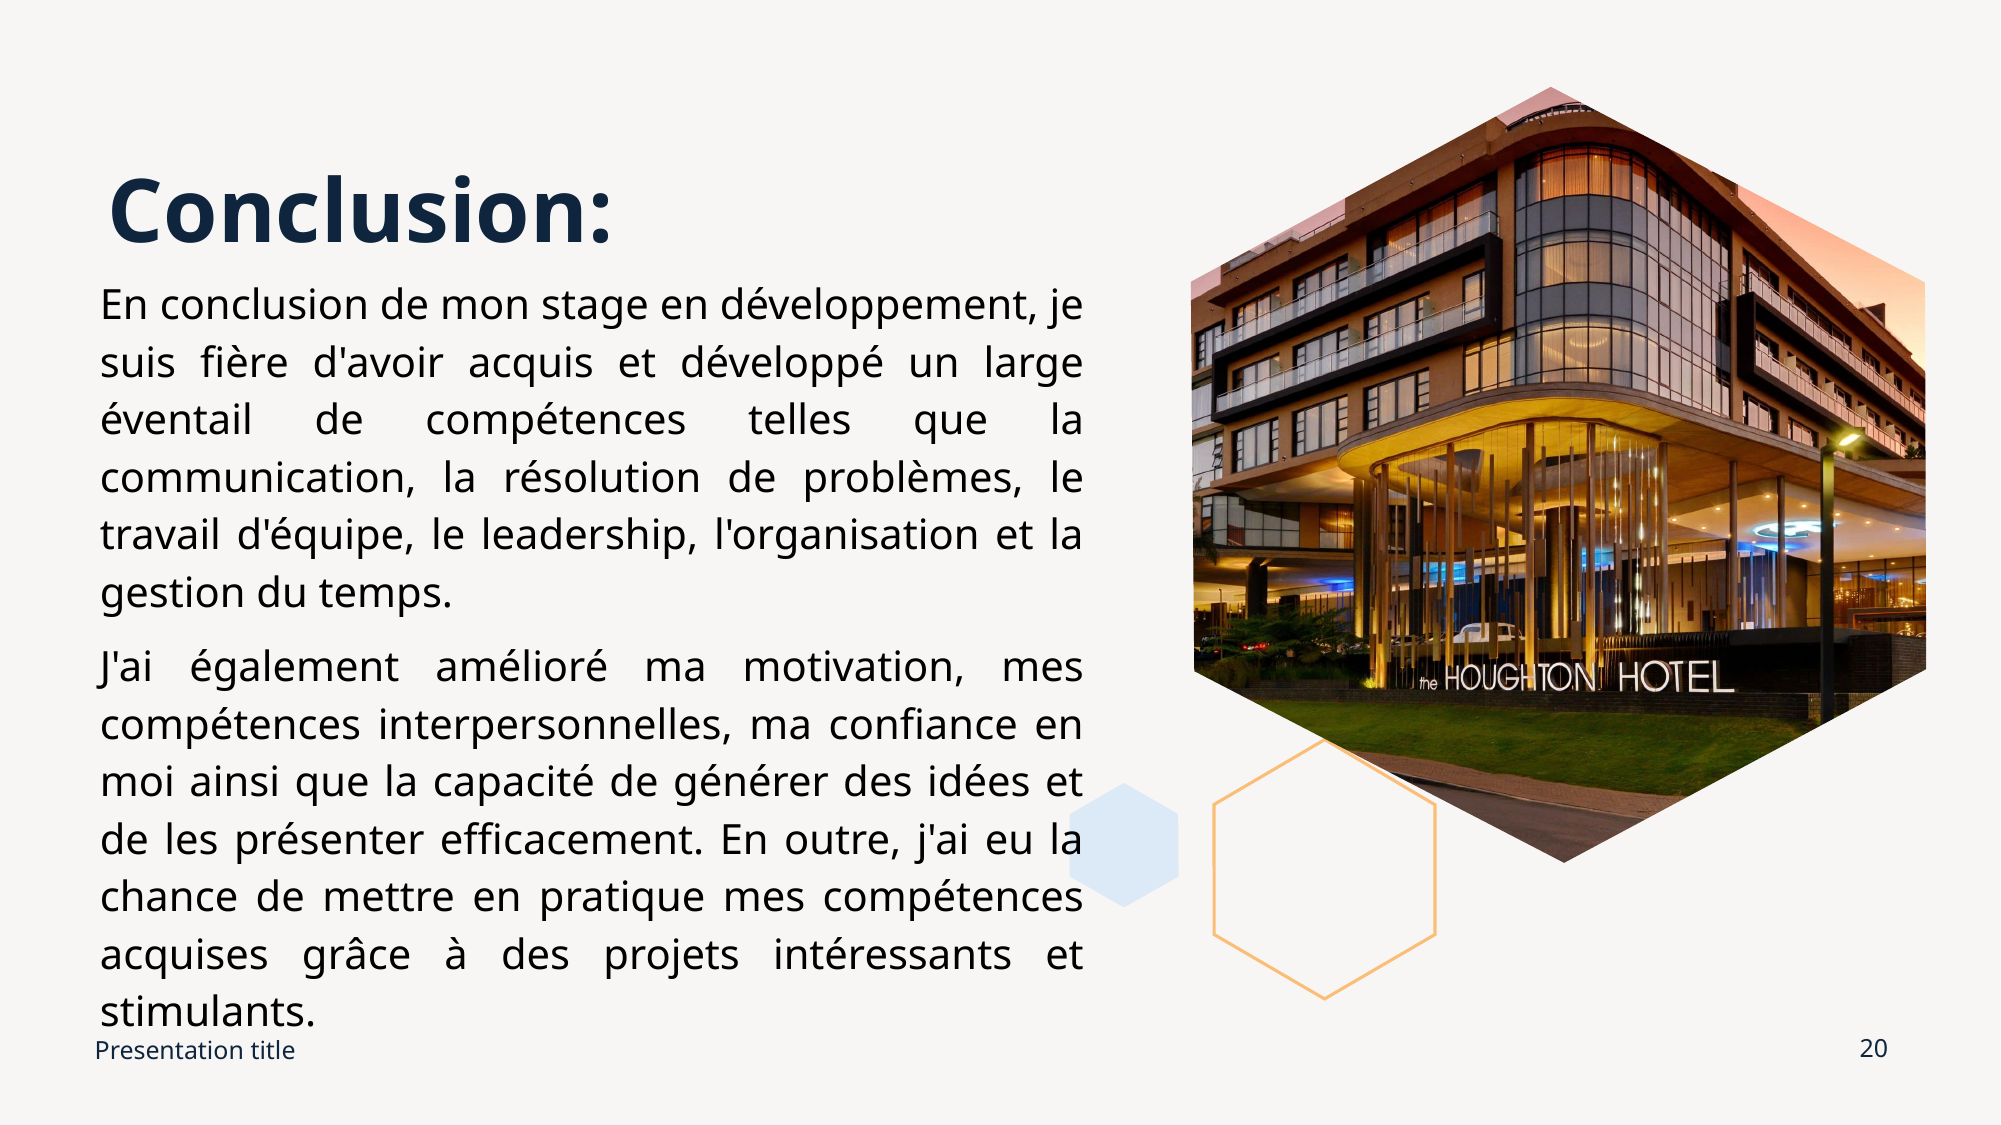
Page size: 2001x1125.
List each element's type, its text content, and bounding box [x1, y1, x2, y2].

footer Presentation title [79, 1020, 755, 1080]
title Conclusion: [92, 159, 1190, 377]
slide_number 20 [1836, 1020, 1912, 1080]
text_box En conclusion de mon stage en développement, je suis fière d'avoir acquis et développé un large éventail de compétences telles que la communication, la résolution de problèmes, le travail d'équipe, le leadership, l'organisation et la gestion du temps. J'ai également amélioré ma motivation, mes compétences interpersonnelles, ma confiance en moi ainsi que la capacité de générer des idées et de les présenter efficacement. En outre, j'ai eu la chance de mettre en pratique mes compétences acquises grâce à des projets intéressants et stimulants. [84, 188, 1100, 563]
picture [1190, 86, 1927, 863]
